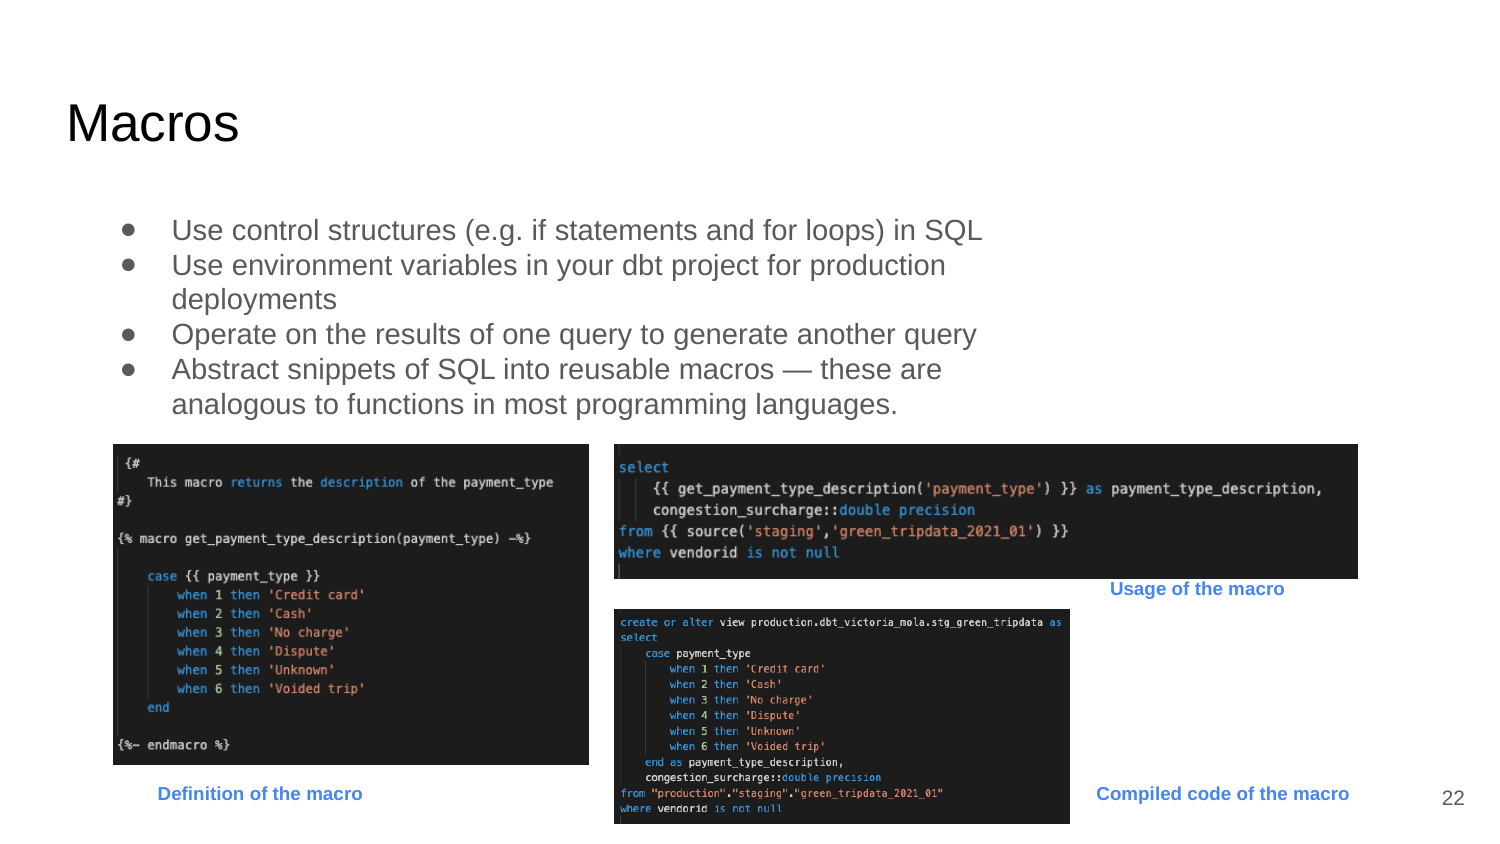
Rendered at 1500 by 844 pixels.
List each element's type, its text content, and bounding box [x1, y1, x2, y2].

picture [614, 444, 1358, 579]
picture [613, 609, 1070, 824]
slide_number ‹#› [1389, 764, 1480, 830]
text_box Compiled code of the macro [1081, 770, 1403, 816]
text_box Usage of the macro [1095, 565, 1417, 611]
picture [113, 444, 589, 766]
text_box Use control structures (e.g. if statements and for loops) in SQL Use environment variables in your dbt project for production deployments Operate on the results of one query to generate another query Abstract snippets of SQL into reusable macros — these are analogous to functions in most programming languages. [81, 195, 1047, 471]
title Macros [51, 72, 1449, 167]
text_box Definition of the macro [142, 772, 465, 816]
